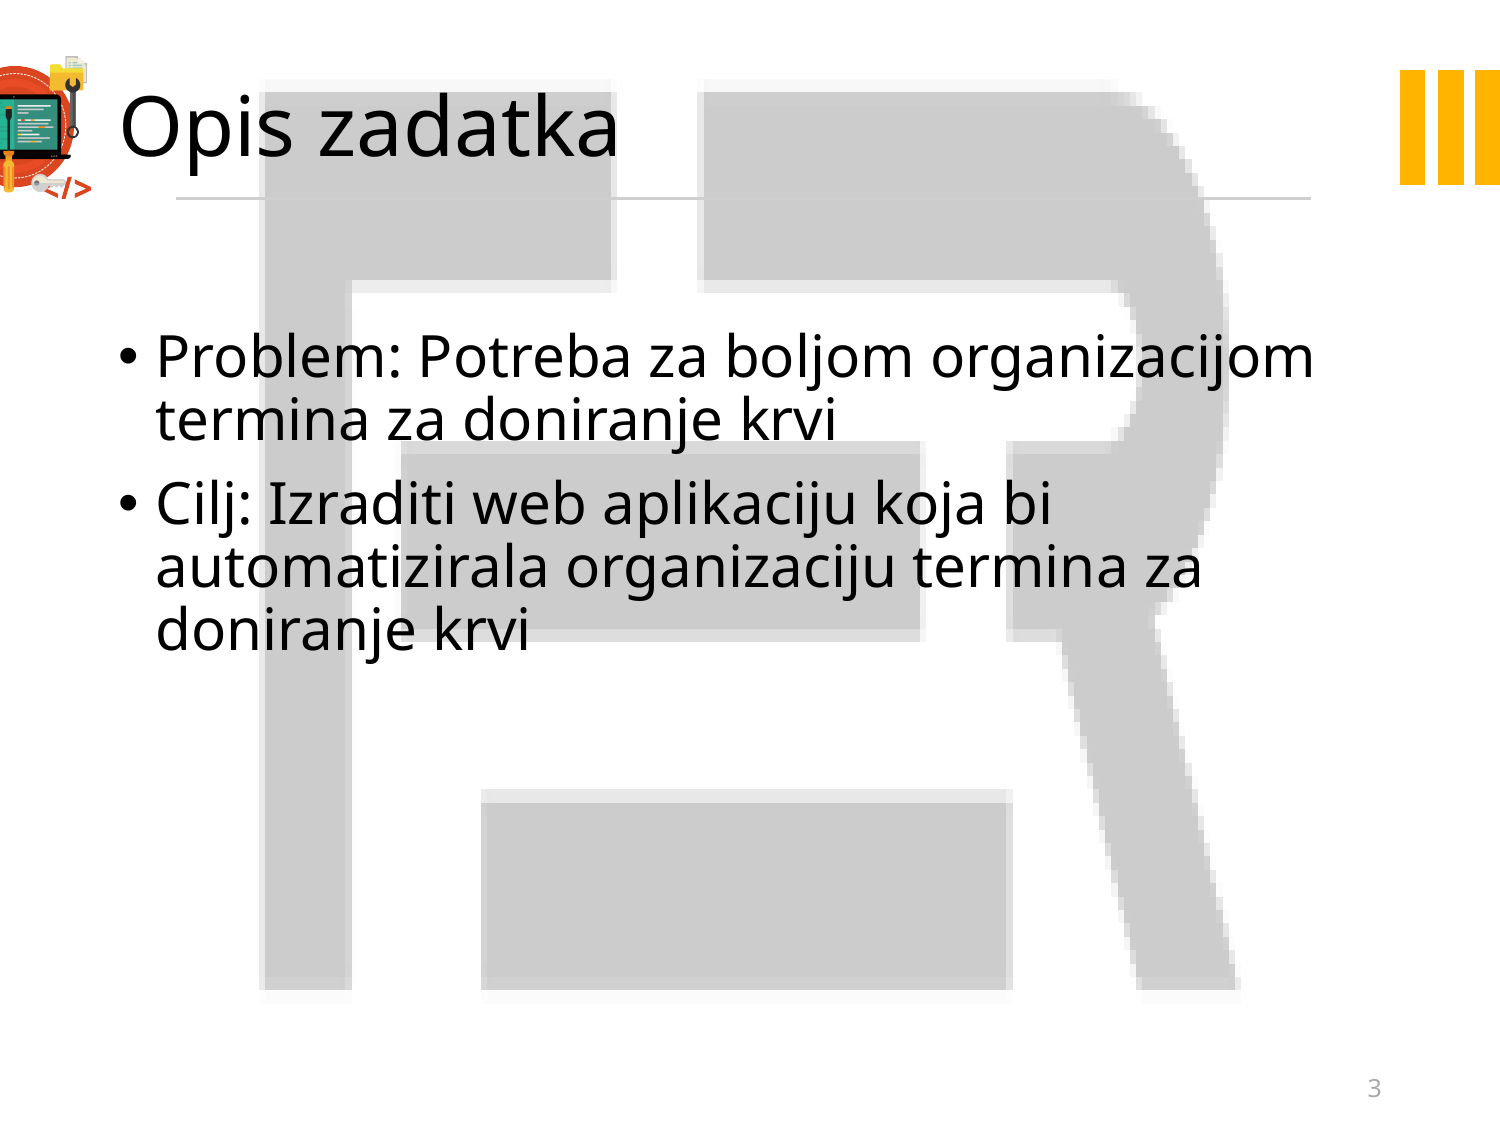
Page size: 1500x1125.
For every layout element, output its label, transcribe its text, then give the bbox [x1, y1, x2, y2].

title Opis zadatka [103, 59, 1397, 199]
picture [0, 56, 91, 199]
slide_number 3 [1310, 1065, 1397, 1125]
list Problem: Potreba za boljom organizacijom termina za doniranje krvi Cilj: Izraditi web aplikaciju koja bi automatizirala organizaciju termina za doniranje krvi [103, 228, 1397, 1038]
